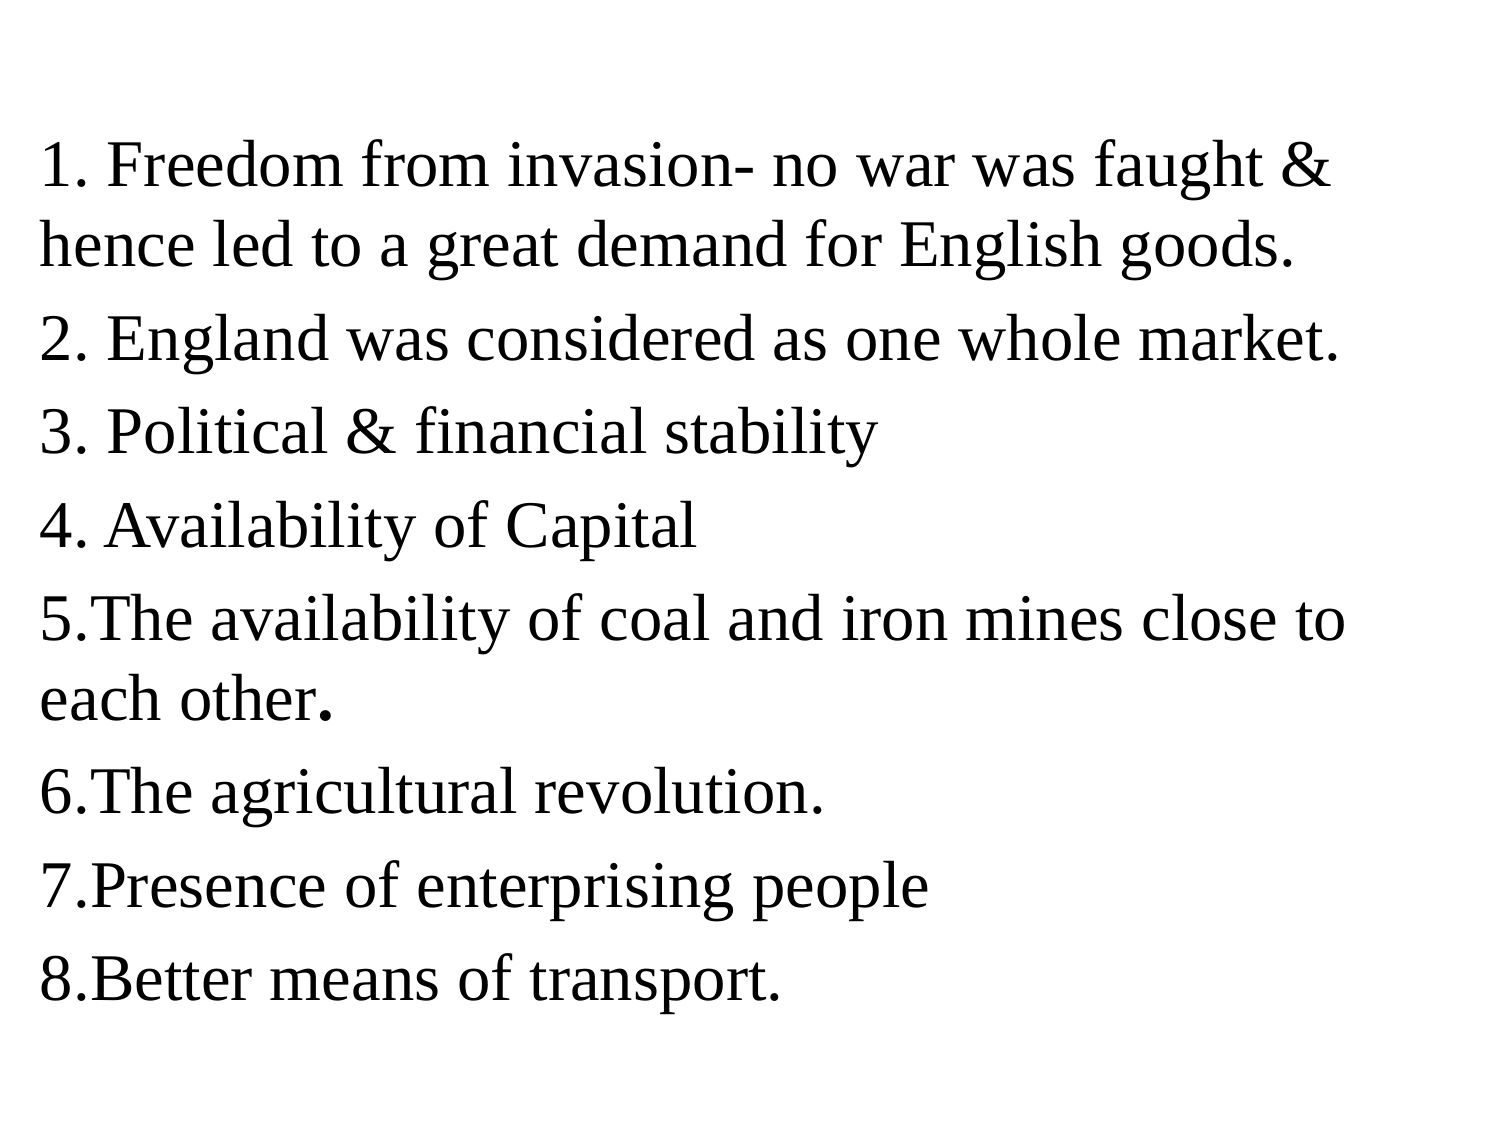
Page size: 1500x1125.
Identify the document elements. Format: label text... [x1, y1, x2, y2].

list 1. Freedom from invasion- no war was faught & hence led to a great demand for English goods. 2. England was considered as one whole market. 3. Political & financial stability 4. Availability of Capital 5.The availability of coal and iron mines close to each other. 6.The agricultural revolution. 7.Presence of enterprising people 8.Better means of transport. [24, 112, 1425, 1038]
